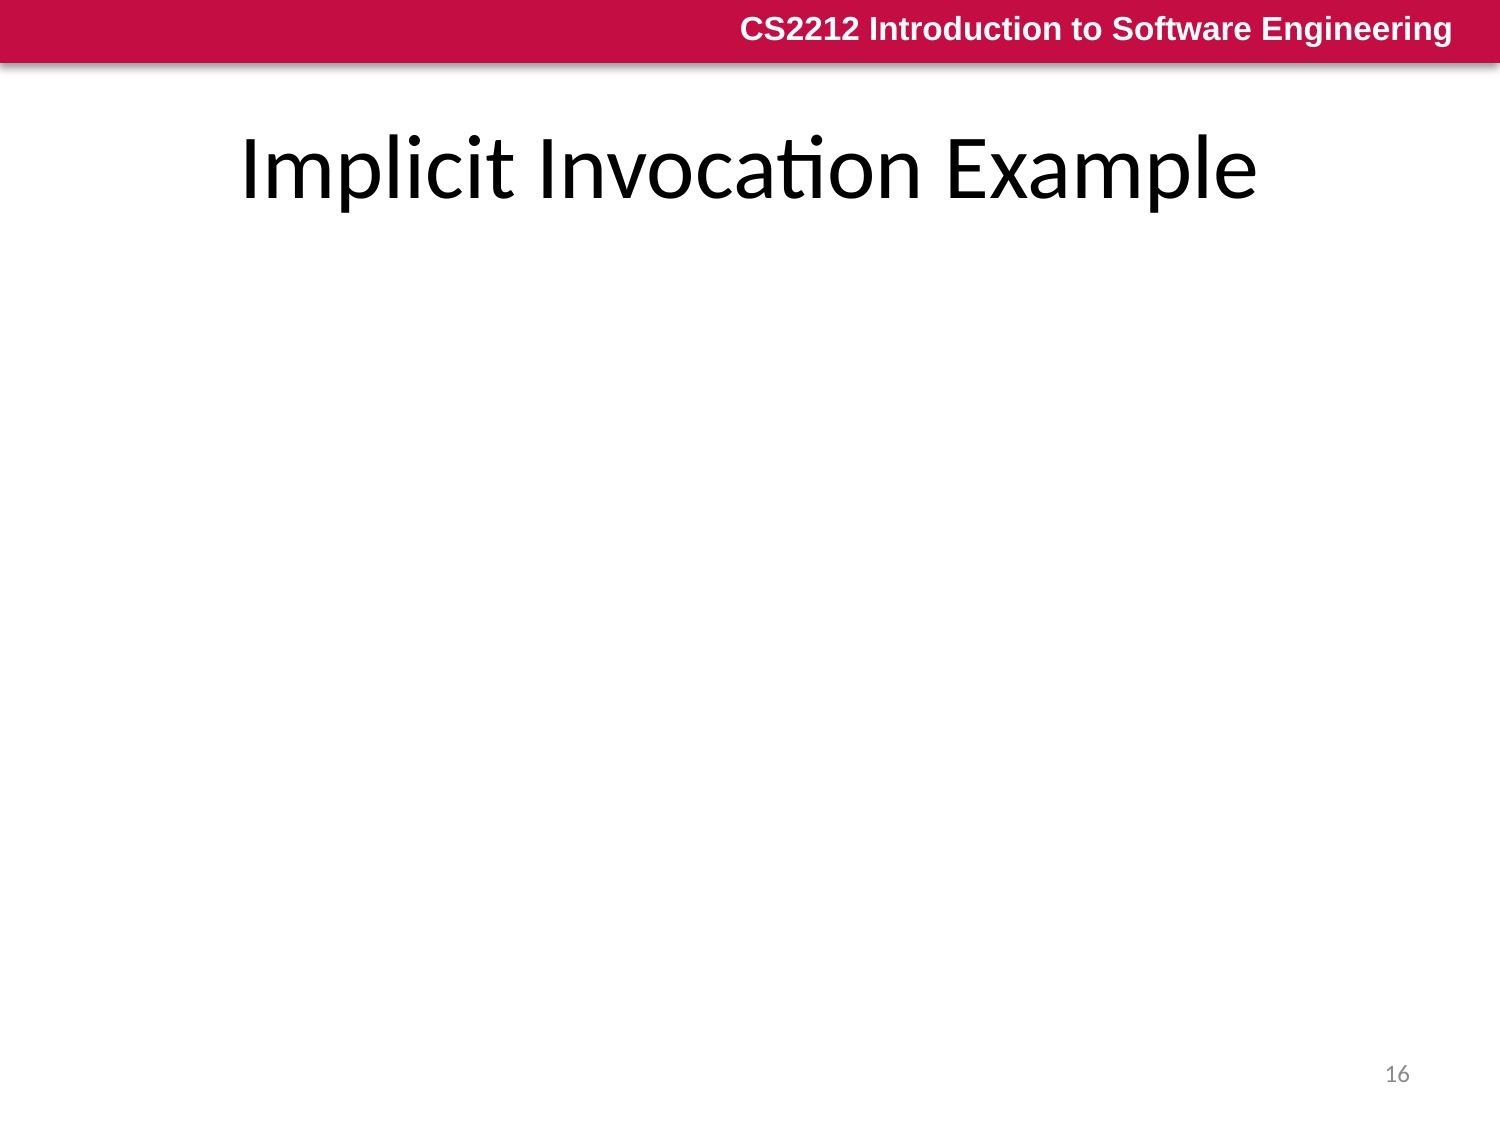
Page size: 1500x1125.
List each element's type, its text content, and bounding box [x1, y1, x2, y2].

picture [0, 0, 1500, 63]
slide_number 16 [1074, 1042, 1425, 1103]
title Implicit Invocation Example [112, 99, 1388, 288]
